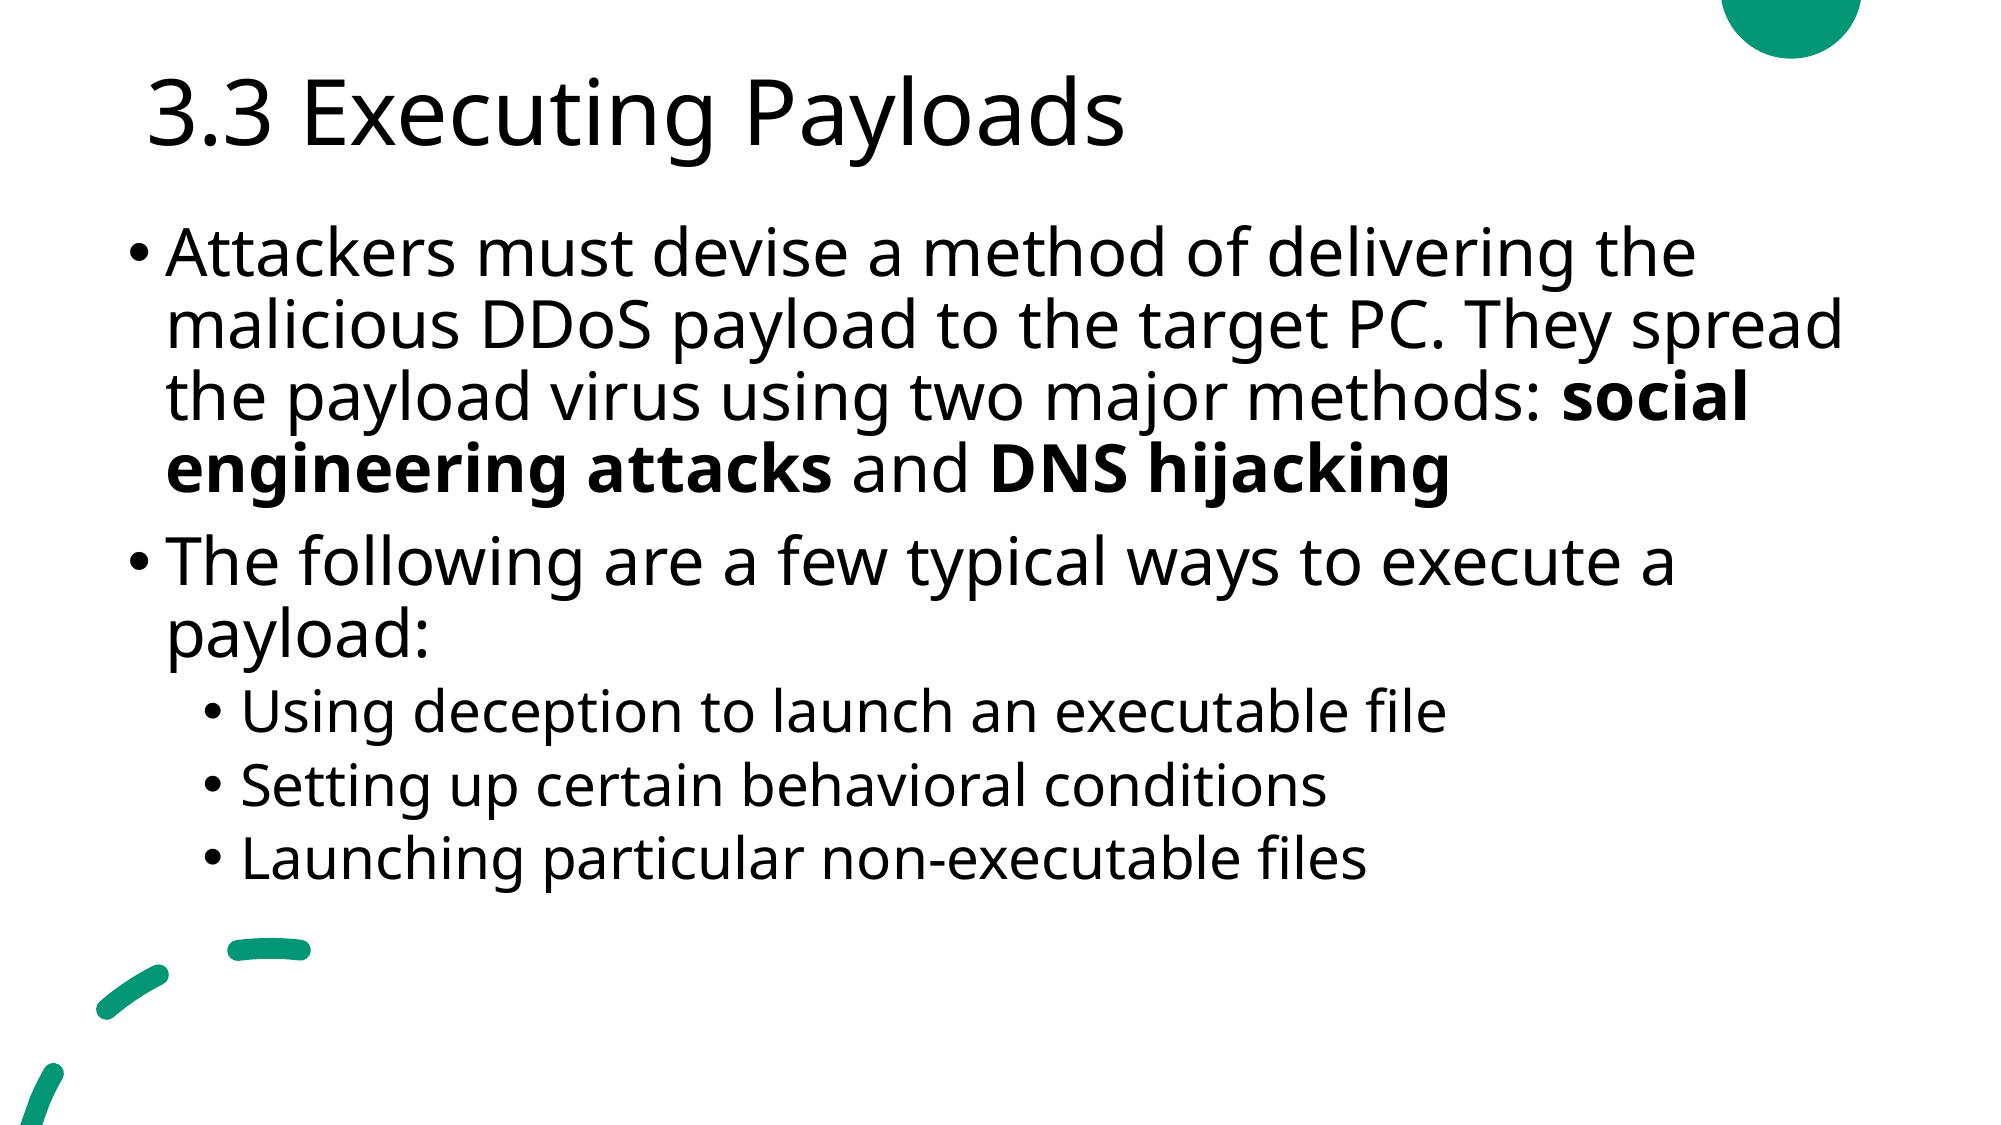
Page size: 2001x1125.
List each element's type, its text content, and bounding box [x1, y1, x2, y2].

list Attackers must devise a method of delivering the malicious DDoS payload to the target PC. They spread the payload virus using two major methods: social engineering attacks and DNS hijacking The following are a few typical ways to execute a payload: Using deception to launch an executable file Setting up certain behavioral conditions Launching particular non-executable files [112, 211, 1896, 1078]
title 3.3 Executing Payloads [131, 34, 1857, 198]
